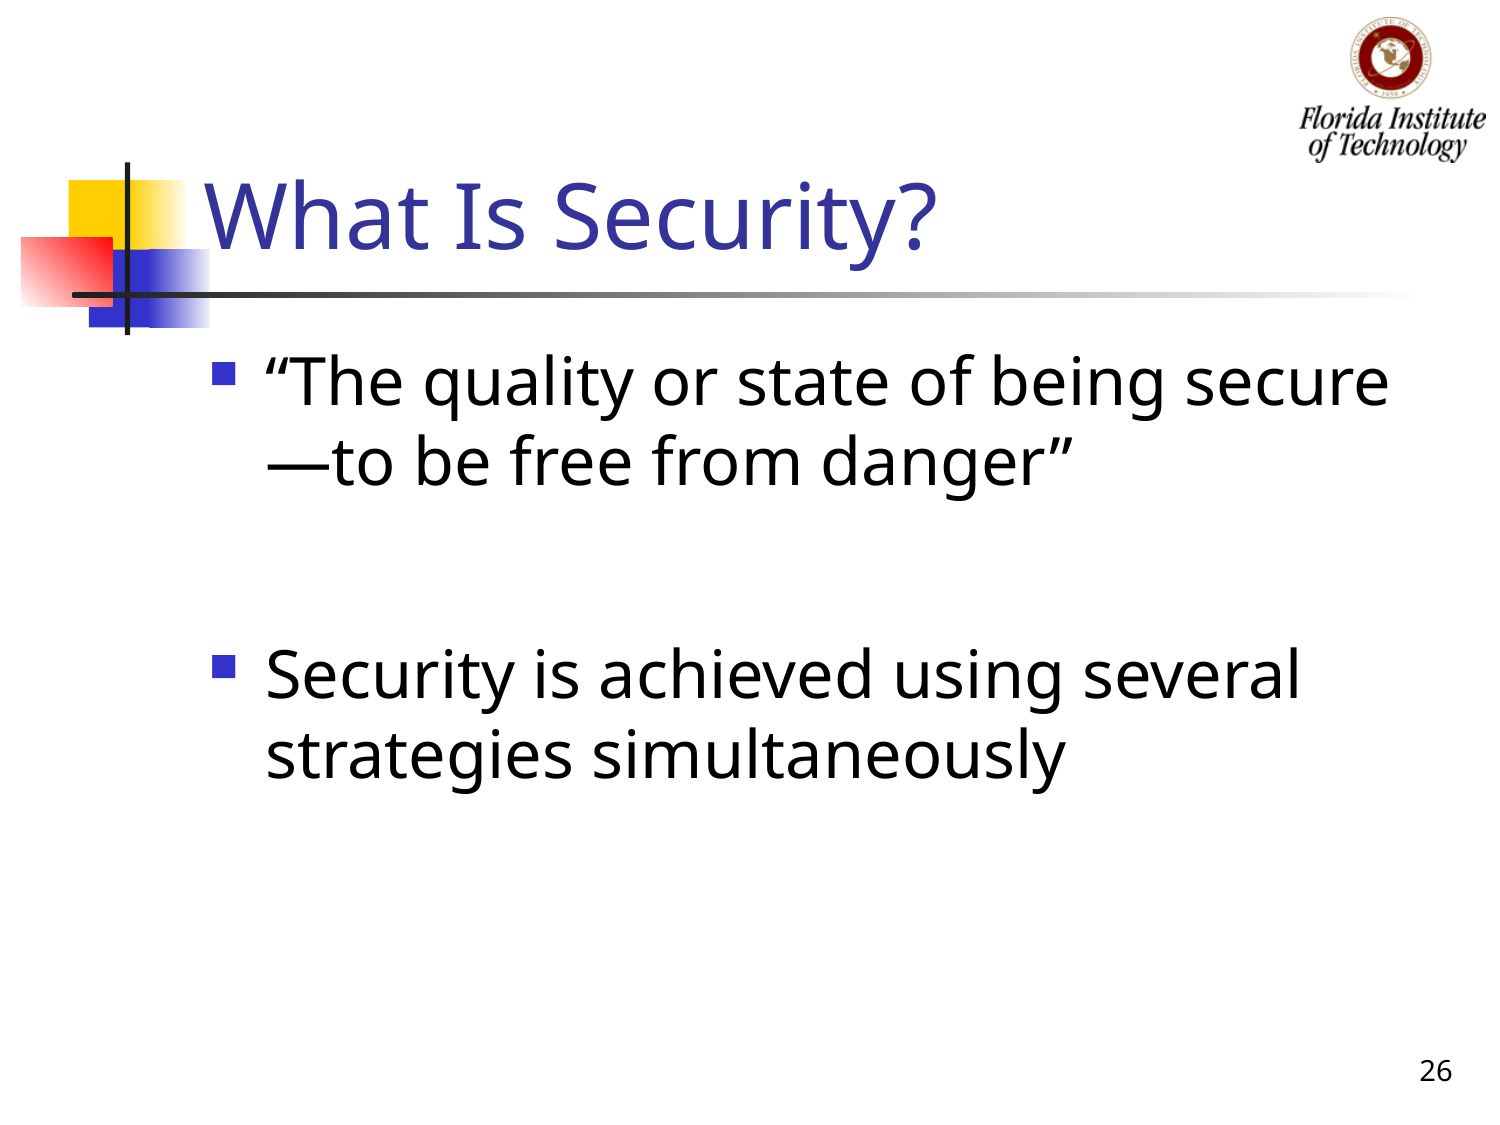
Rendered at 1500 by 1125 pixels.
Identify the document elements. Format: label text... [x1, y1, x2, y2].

picture [1299, 17, 1486, 163]
title What Is Security? [188, 34, 1468, 276]
slide_number 26 [1155, 1024, 1468, 1100]
list “The quality or state of being secure—to be free from danger” Security is achieved using several strategies simultaneously [193, 330, 1470, 1007]
